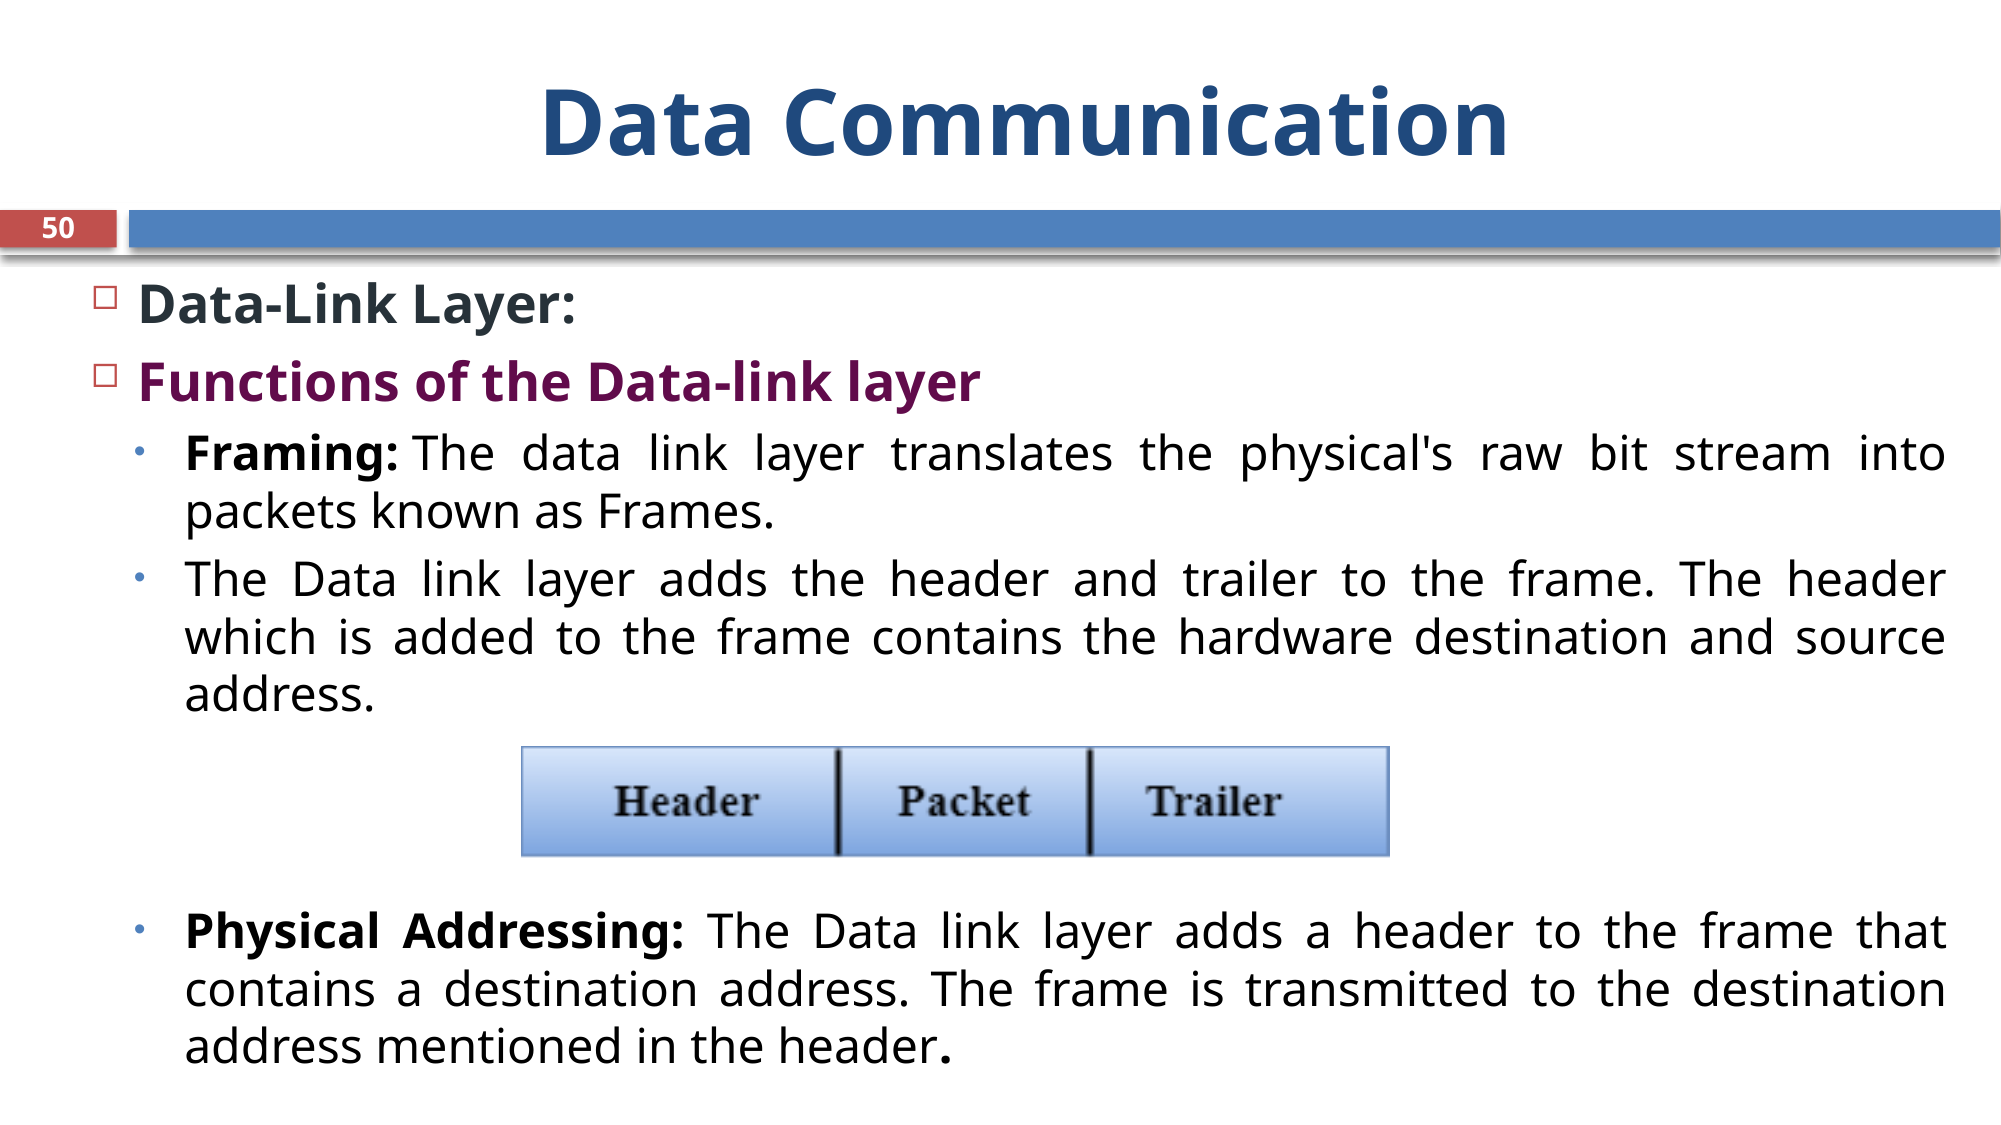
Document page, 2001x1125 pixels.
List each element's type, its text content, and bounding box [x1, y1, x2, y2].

picture [521, 745, 1390, 863]
slide_number 50 [0, 208, 117, 249]
list Data-Link Layer: Functions of the Data-link layer Framing: The data link layer translates the physical's raw bit stream into packets known as Frames. The Data link layer adds the header and trailer to the frame. The header which is added to the frame contains the hardware destination and source address. Physical Addressing: The Data link layer adds a header to the frame that contains a destination address. The frame is transmitted to the destination address mentioned in the header. [76, 262, 1964, 1088]
title Data Communication [133, 37, 1918, 200]
